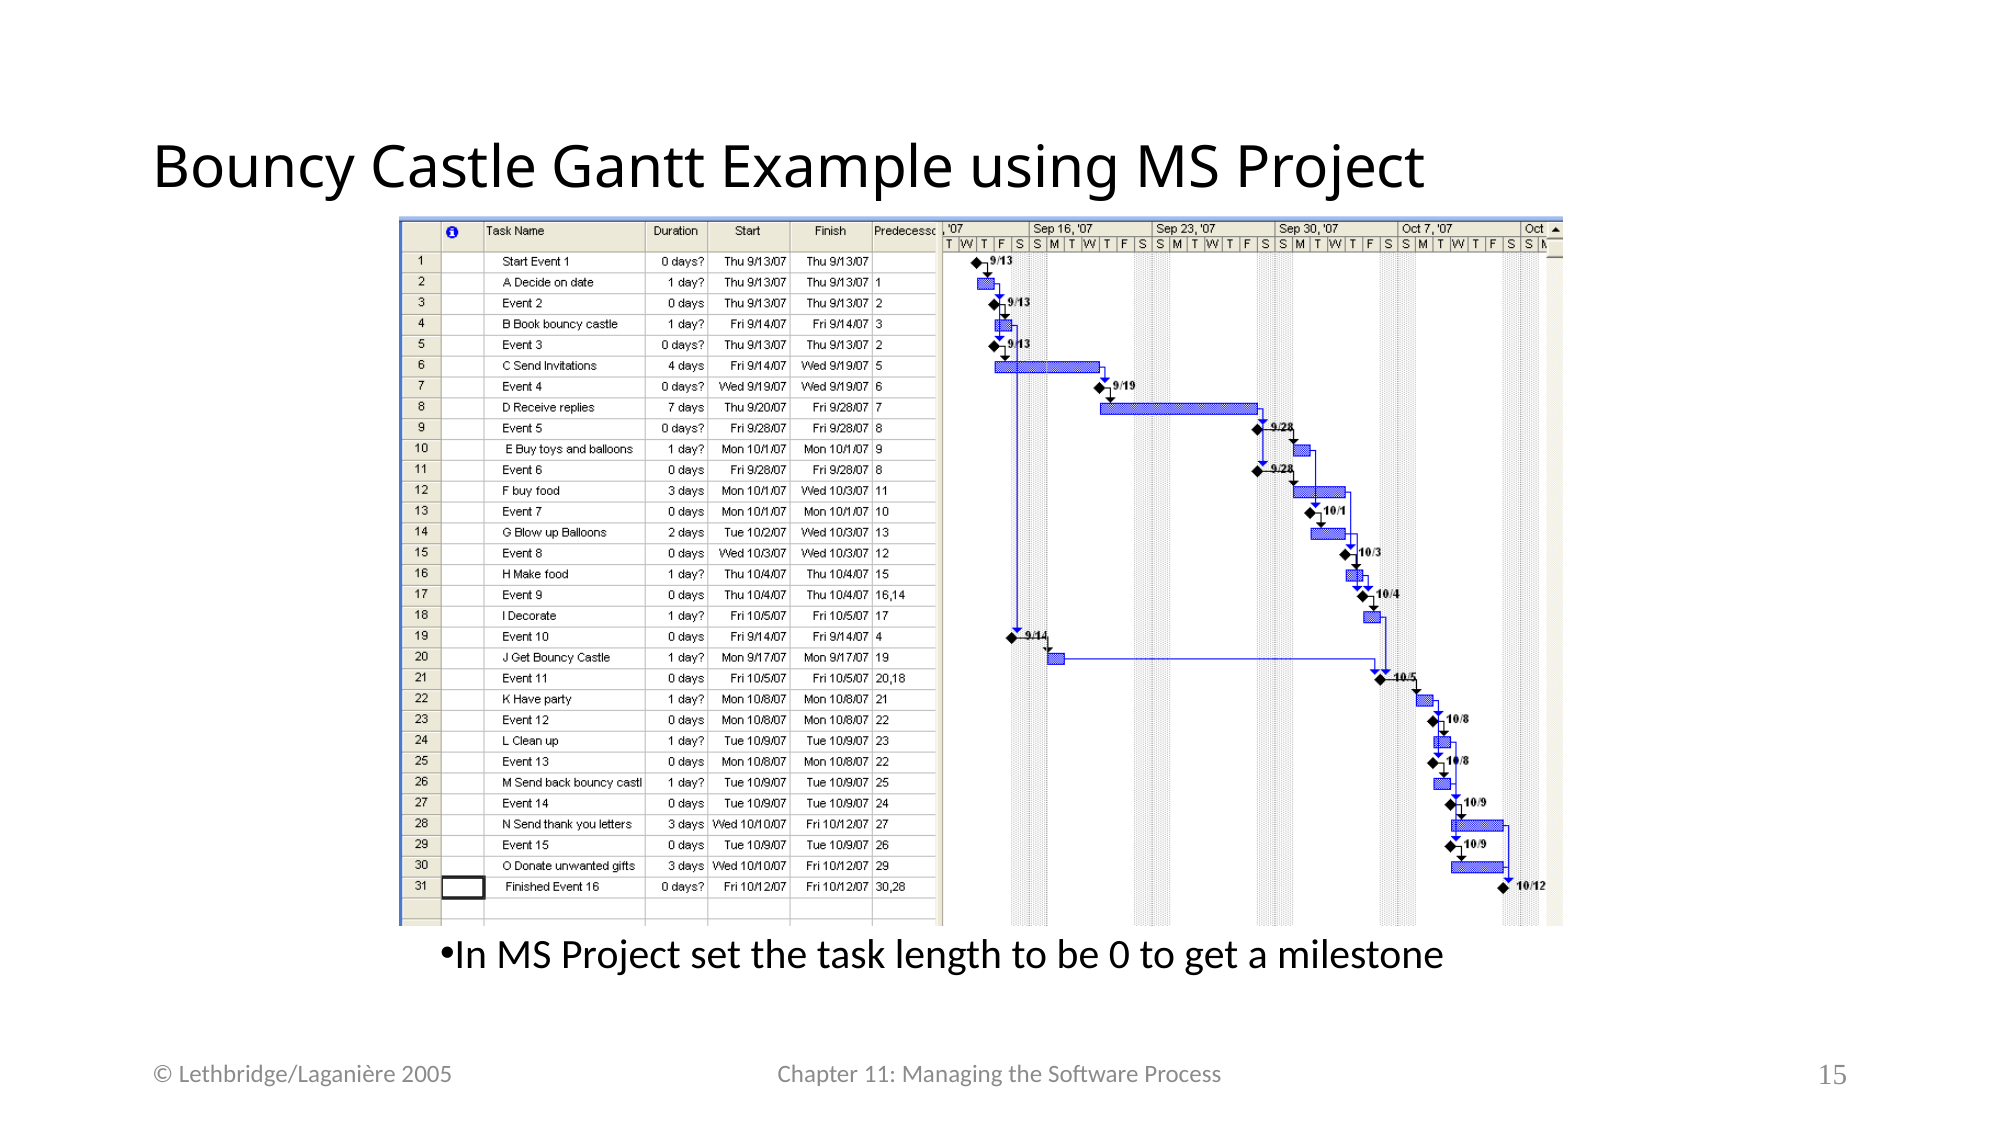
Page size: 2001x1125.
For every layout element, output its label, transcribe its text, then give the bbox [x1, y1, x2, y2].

title Bouncy Castle Gantt Example using MS Project [137, 59, 1863, 278]
list In MS Project set the task length to be 0 to get a milestone [425, 924, 1613, 1013]
picture [399, 212, 1563, 926]
footer Chapter 11: Managing the Software Process [662, 1042, 1338, 1103]
slide_number 15 [1412, 1042, 1863, 1103]
slide_number © Lethbridge/Laganière 2005 [137, 1042, 588, 1103]
